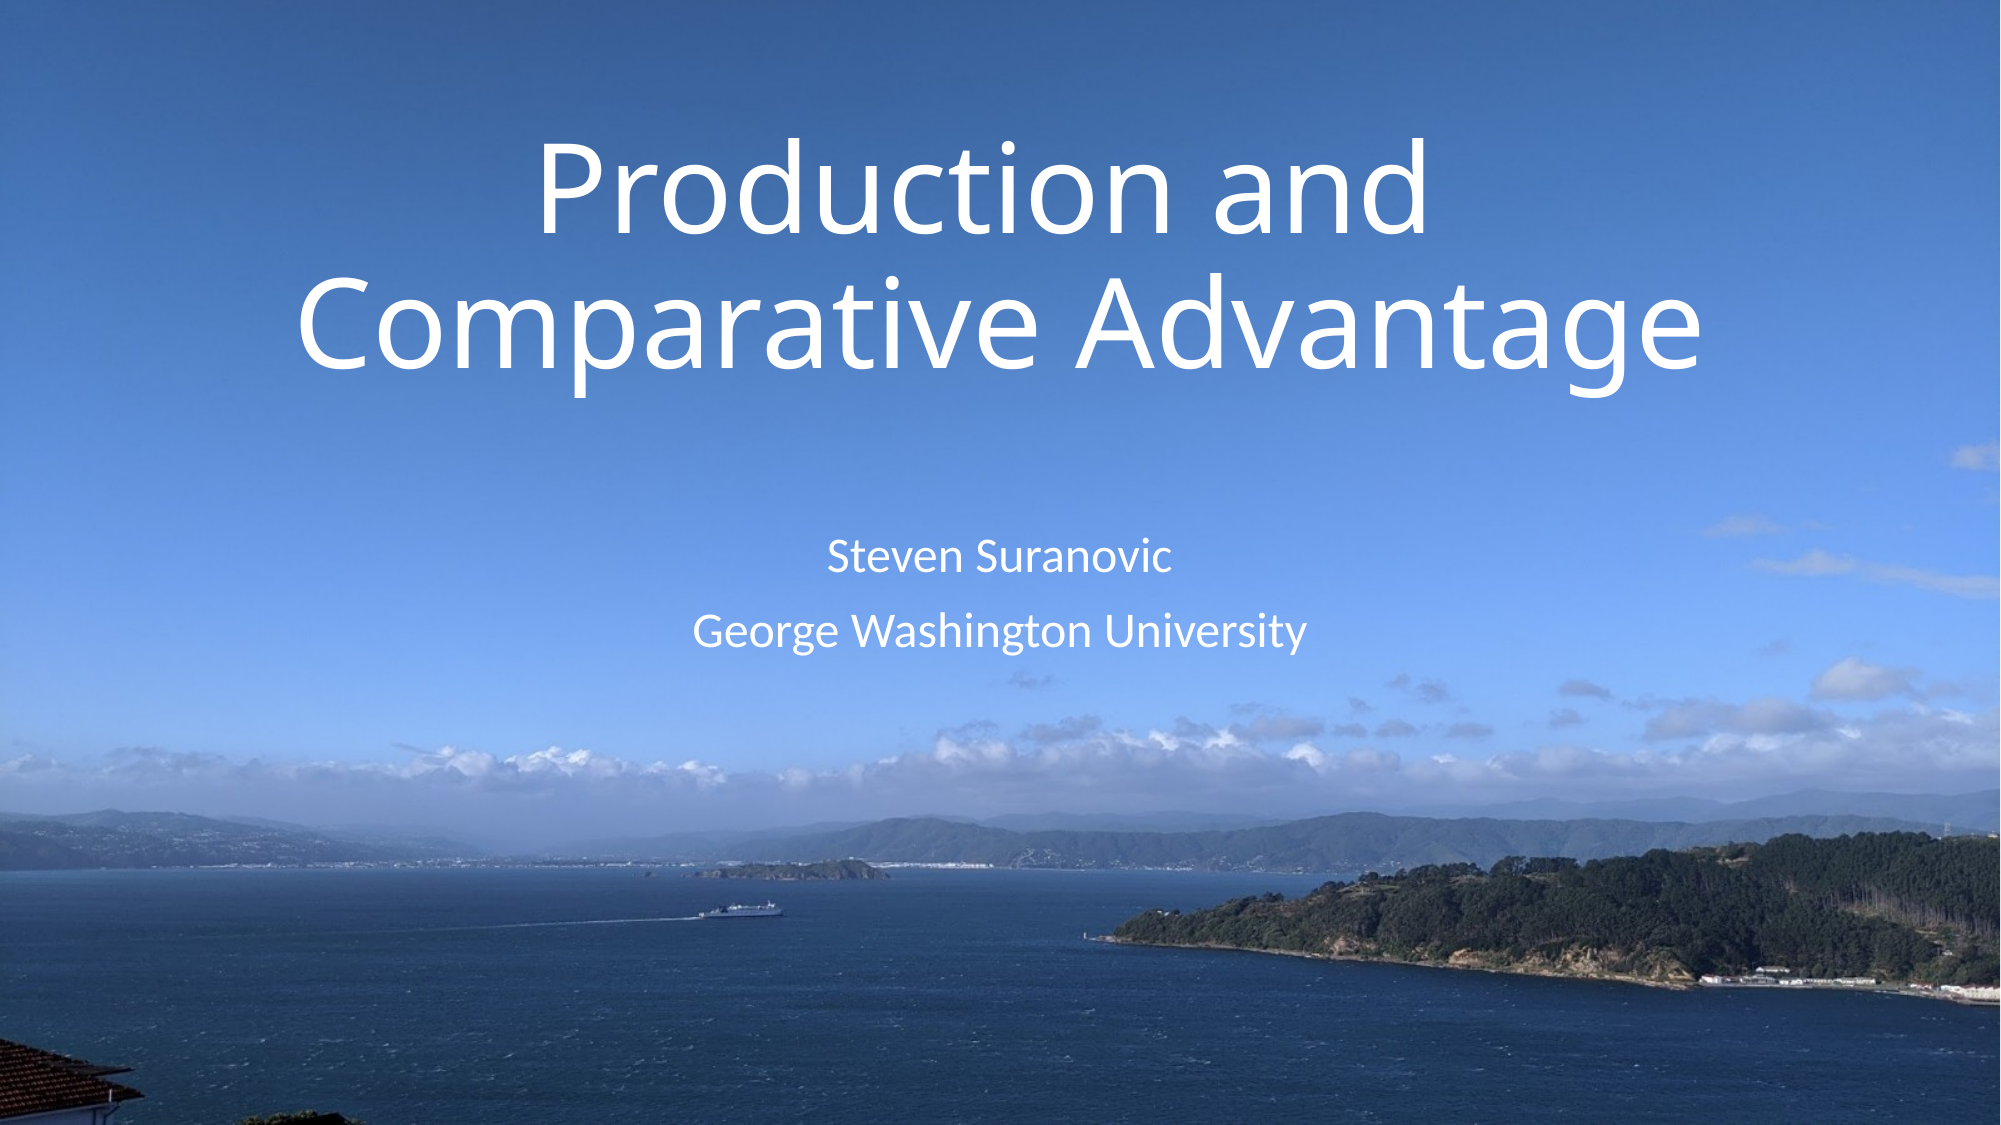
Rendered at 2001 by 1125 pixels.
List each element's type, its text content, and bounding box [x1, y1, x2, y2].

title Production and Comparative Advantage [249, 111, 1750, 410]
subtitle Steven Suranovic George Washington University [249, 521, 1750, 794]
picture [0, 0, 2001, 1125]
